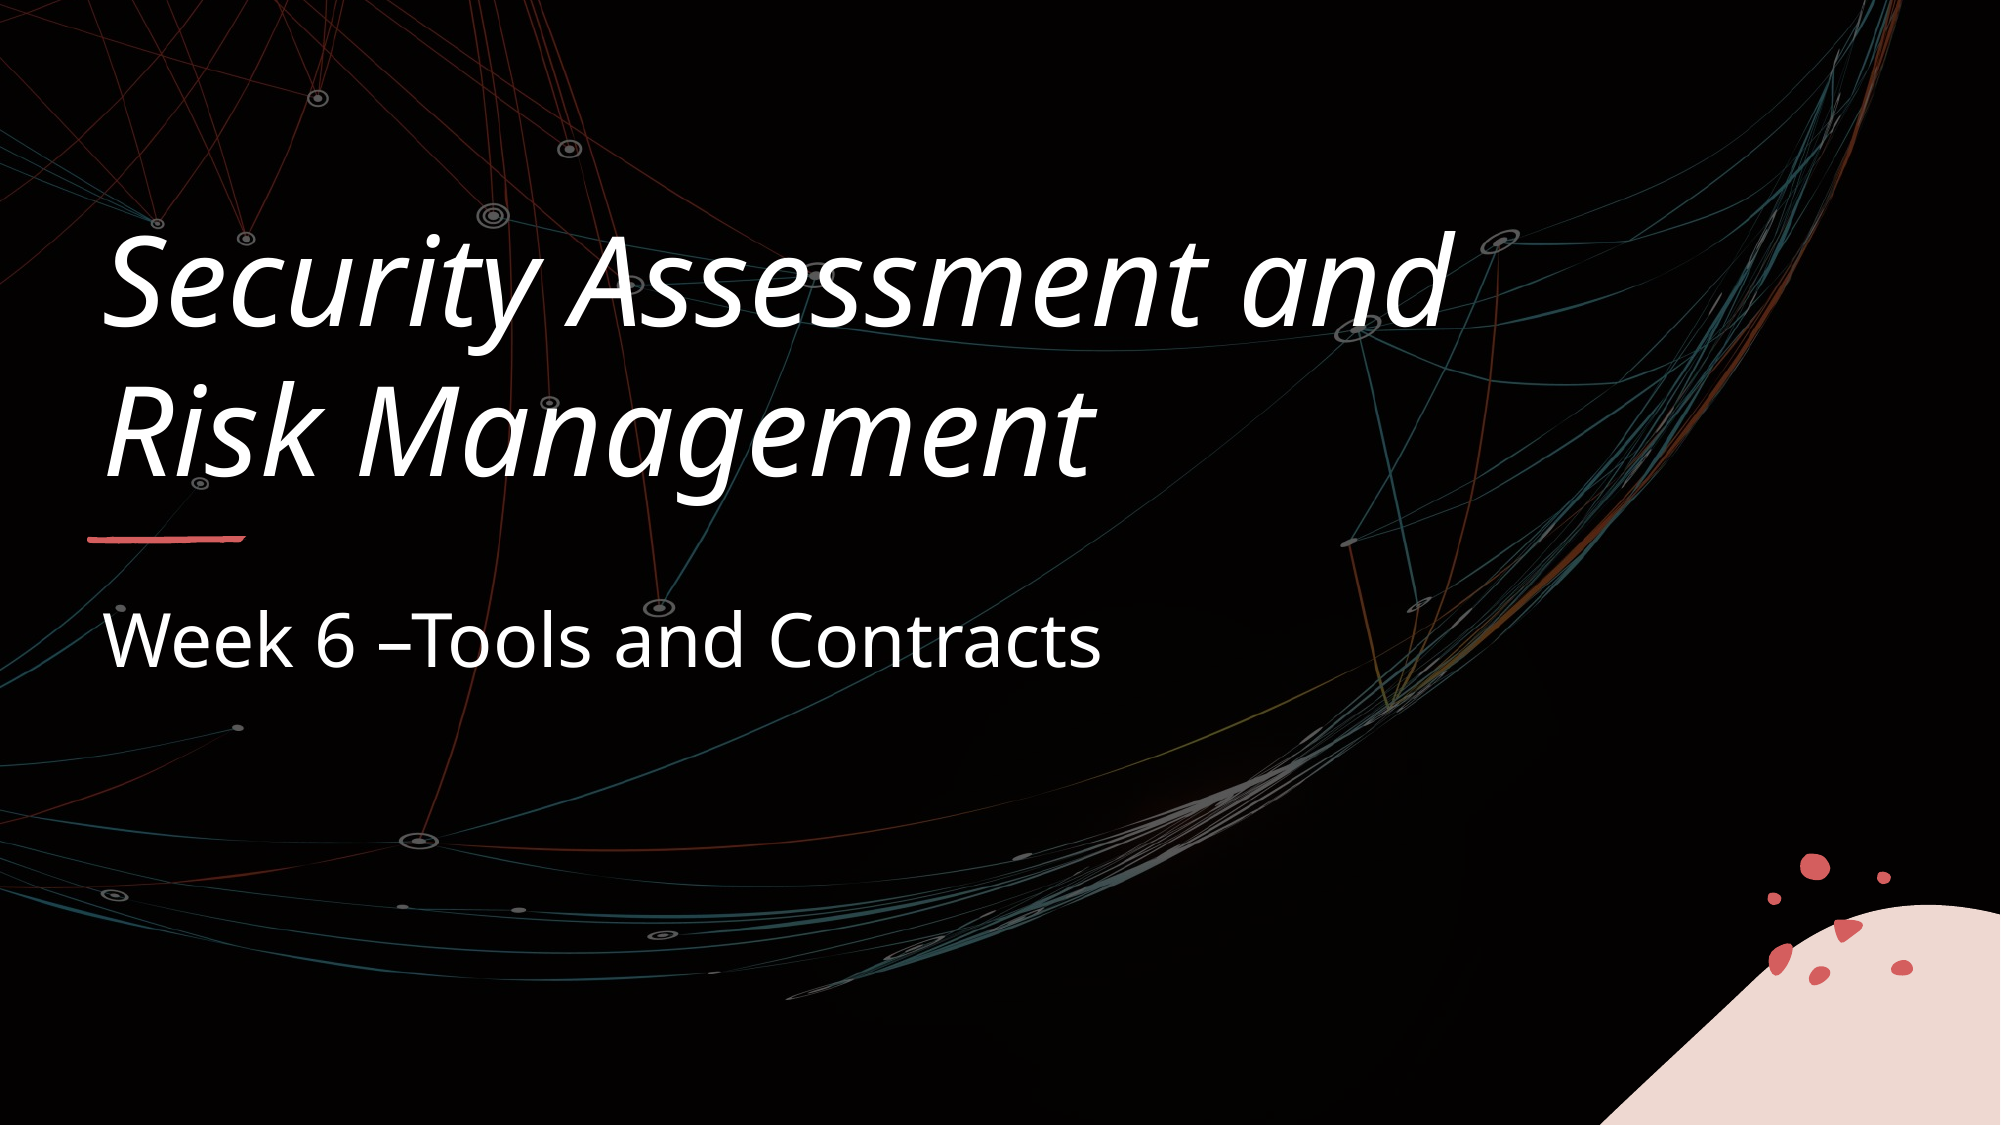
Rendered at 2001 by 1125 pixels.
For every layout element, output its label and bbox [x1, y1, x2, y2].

picture [0, 0, 2000, 1125]
text_box [86, 536, 247, 544]
text_box [1767, 853, 1914, 986]
